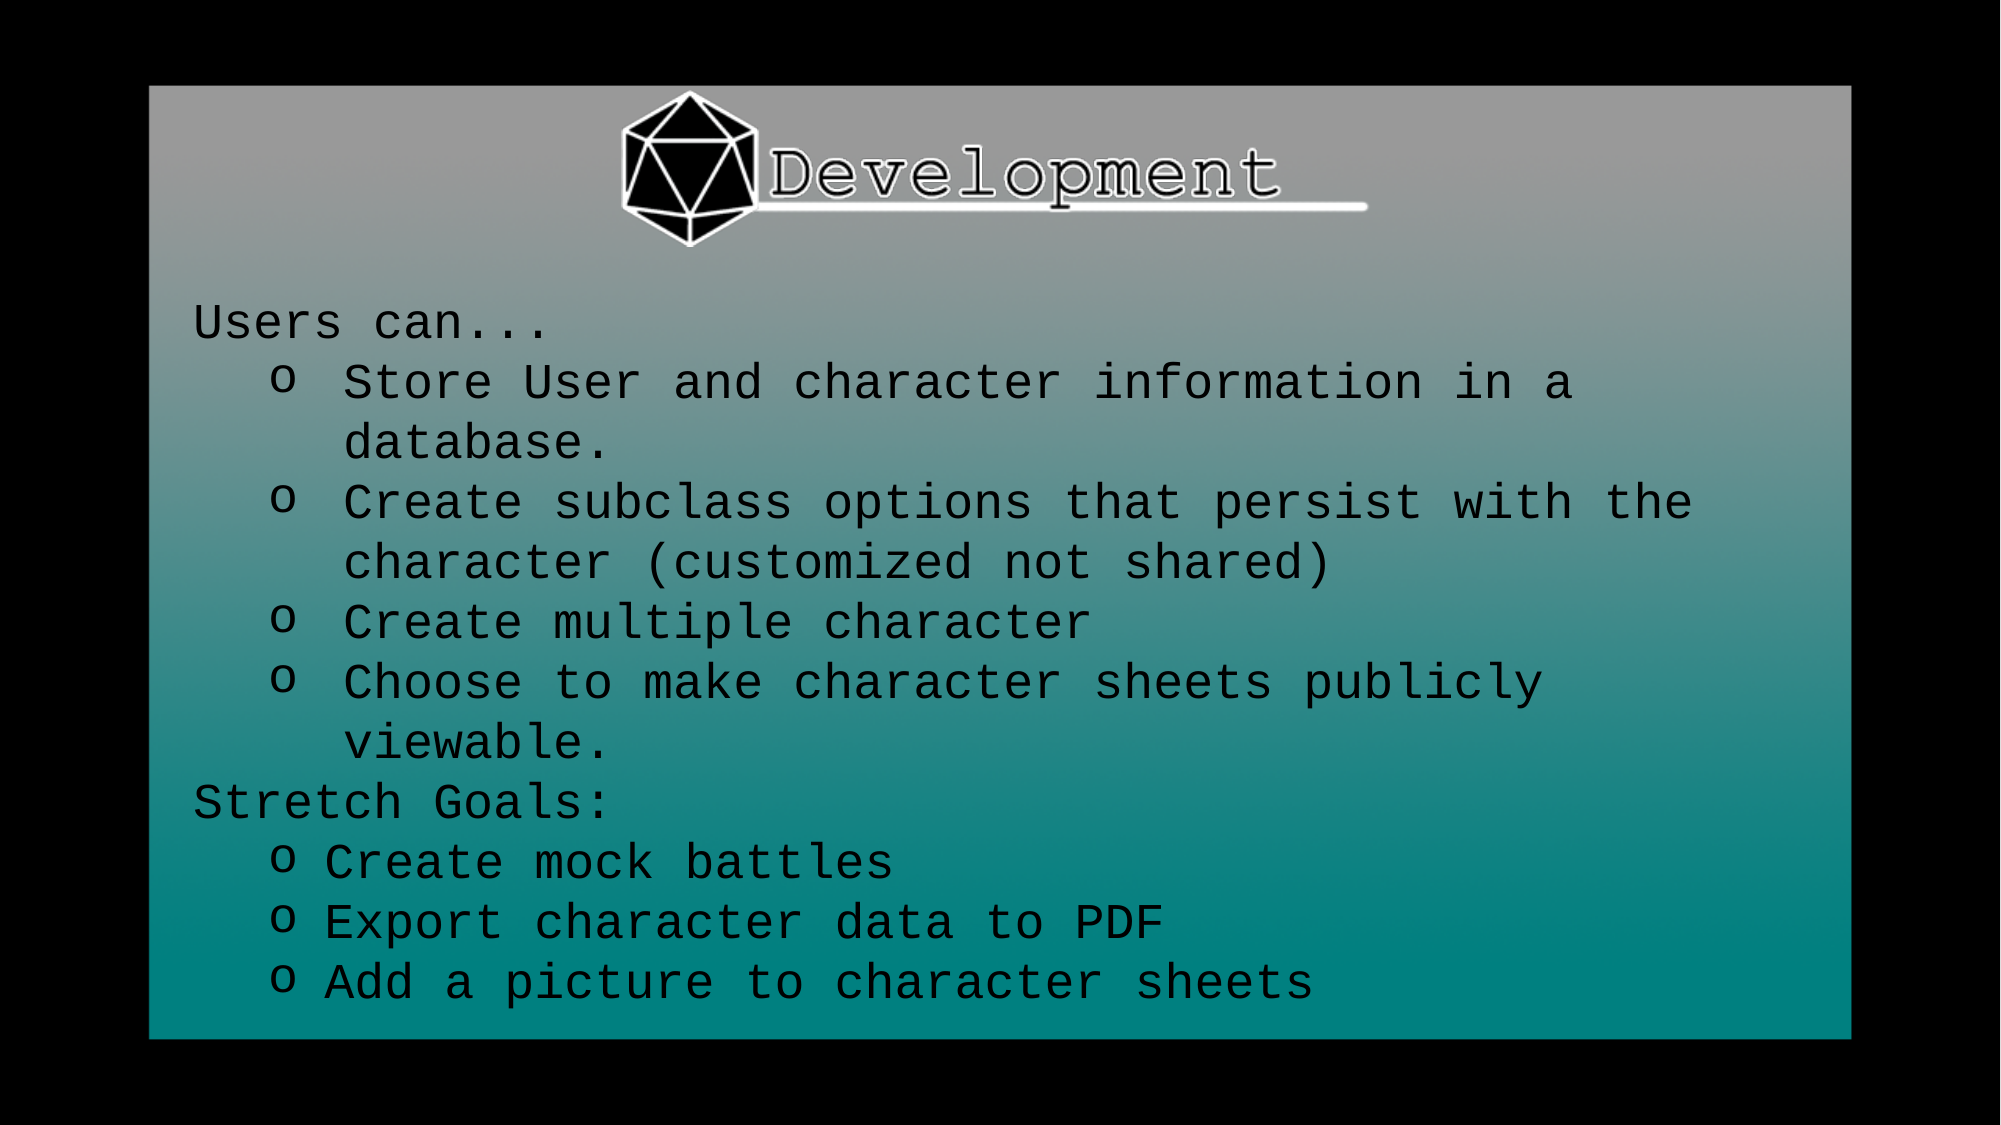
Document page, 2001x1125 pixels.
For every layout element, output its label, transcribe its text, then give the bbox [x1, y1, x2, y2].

picture [0, 0, 2001, 1125]
text_box Users can... Store User and character information in a database. Create subclass options that persist with the character (customized not shared) Create multiple character Choose to make character sheets publicly viewable. Stretch Goals: Create mock battles Export character data to PDF Add a picture to character sheets [178, 281, 1824, 1017]
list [609, 90, 1391, 247]
